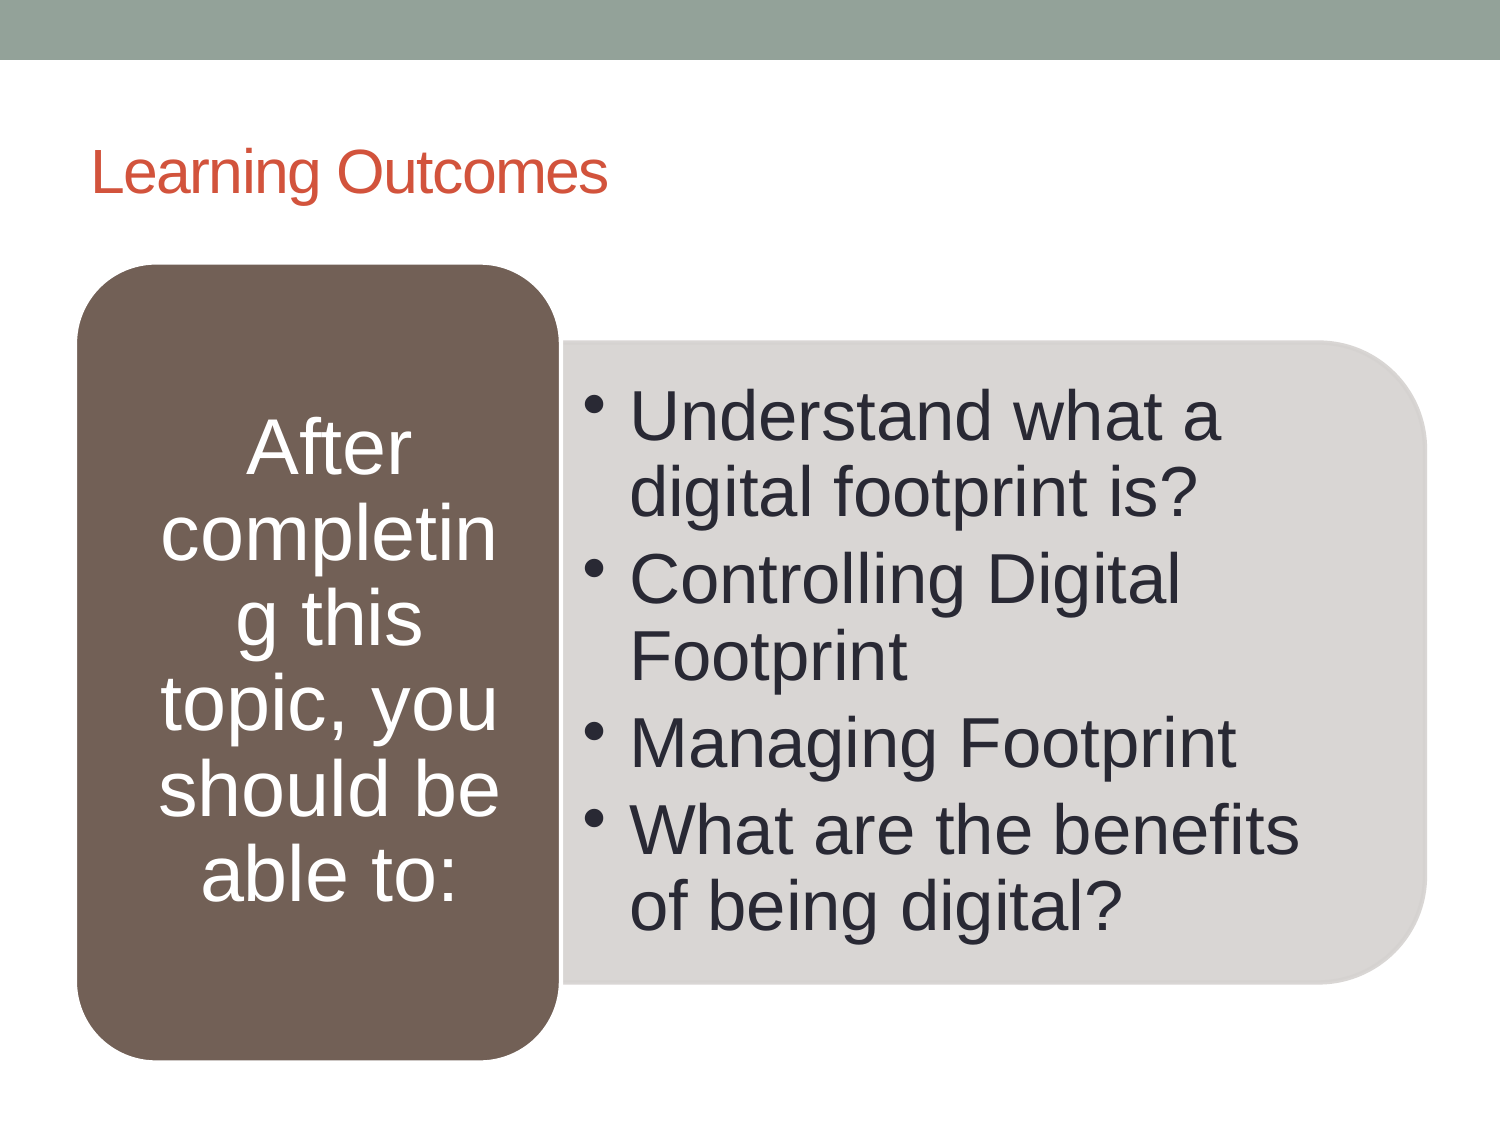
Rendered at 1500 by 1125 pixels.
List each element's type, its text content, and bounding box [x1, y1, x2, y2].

title Learning Outcomes [75, 87, 1425, 250]
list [74, 262, 1426, 1063]
